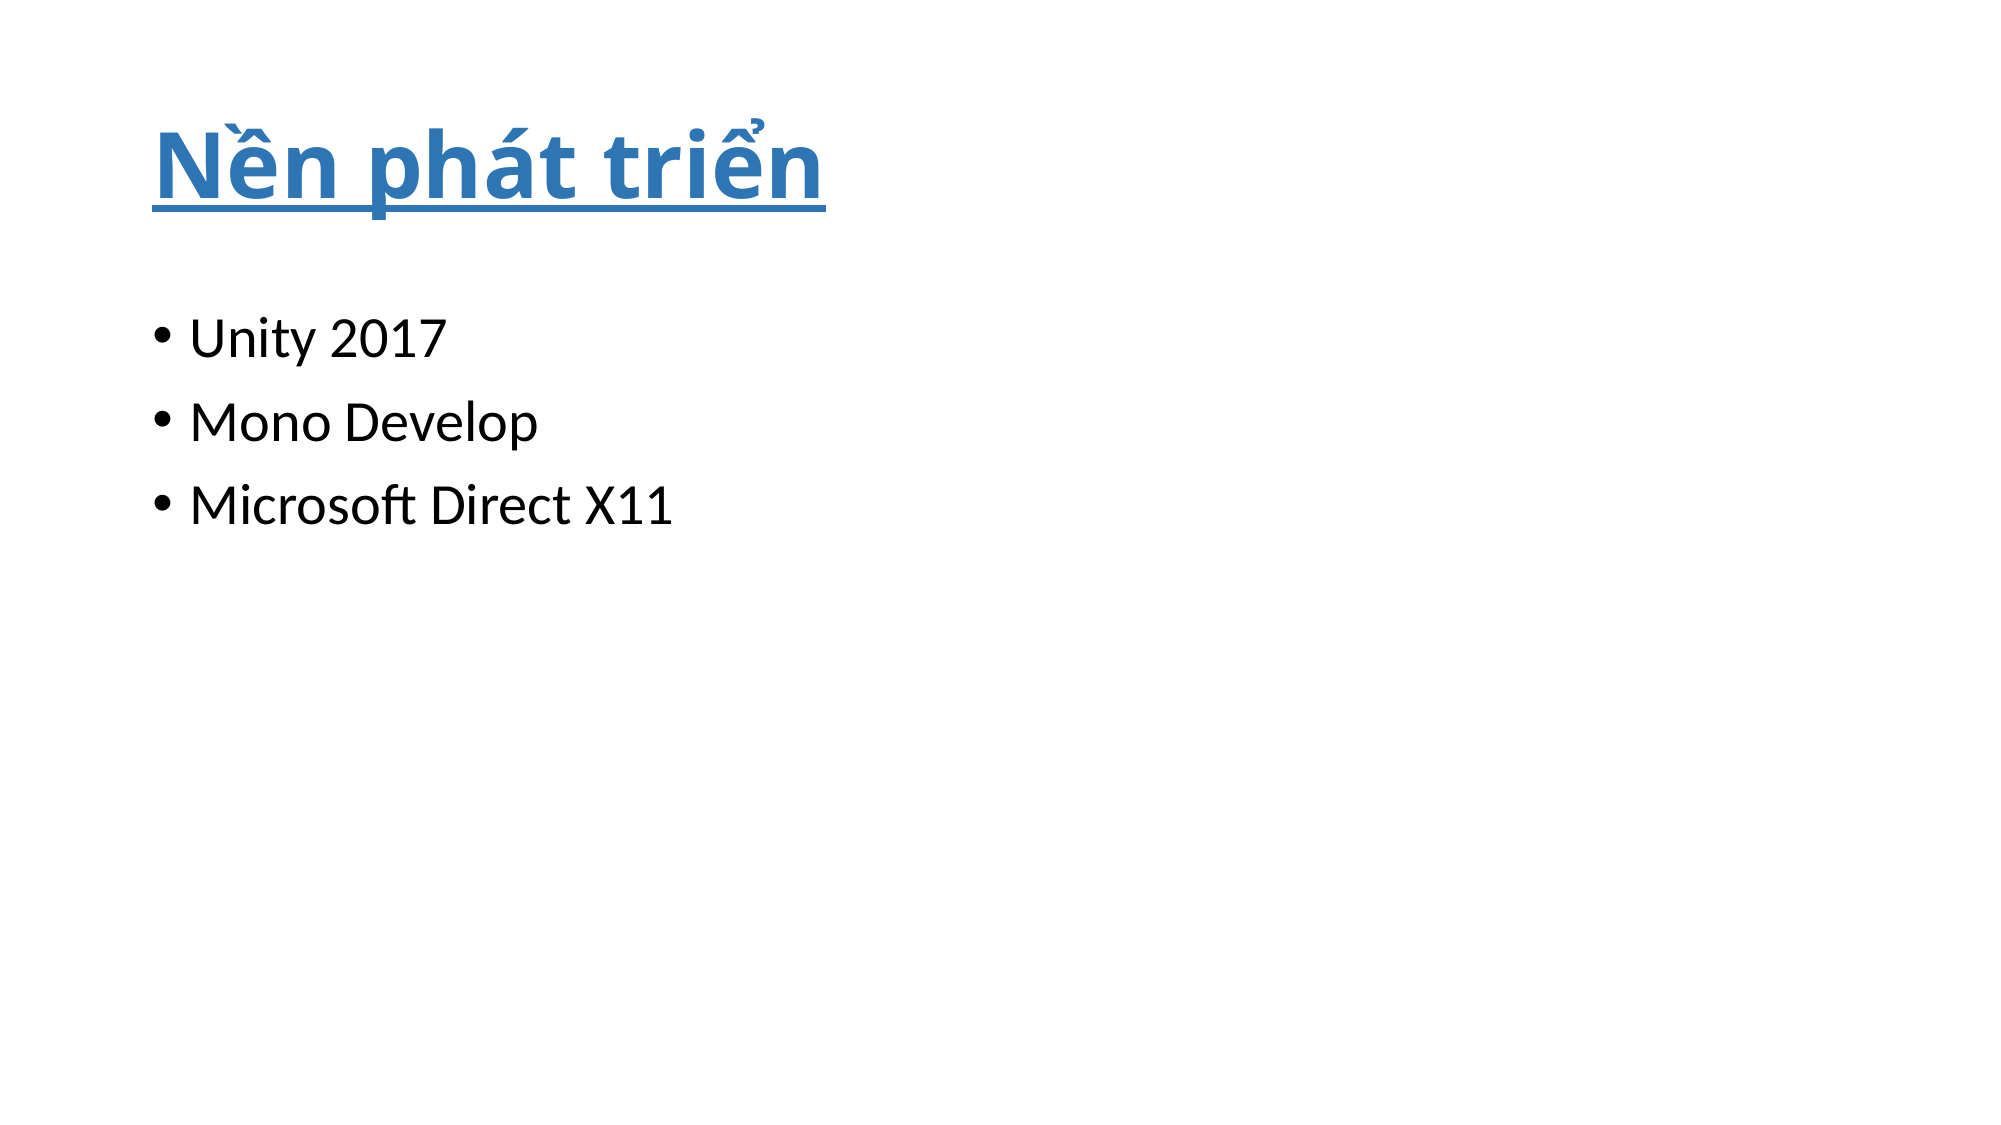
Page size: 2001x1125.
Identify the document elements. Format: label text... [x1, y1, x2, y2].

list Unity 2017 Mono Develop Microsoft Direct X11 [137, 299, 1863, 1014]
title Nền phát triển [137, 59, 1863, 278]
